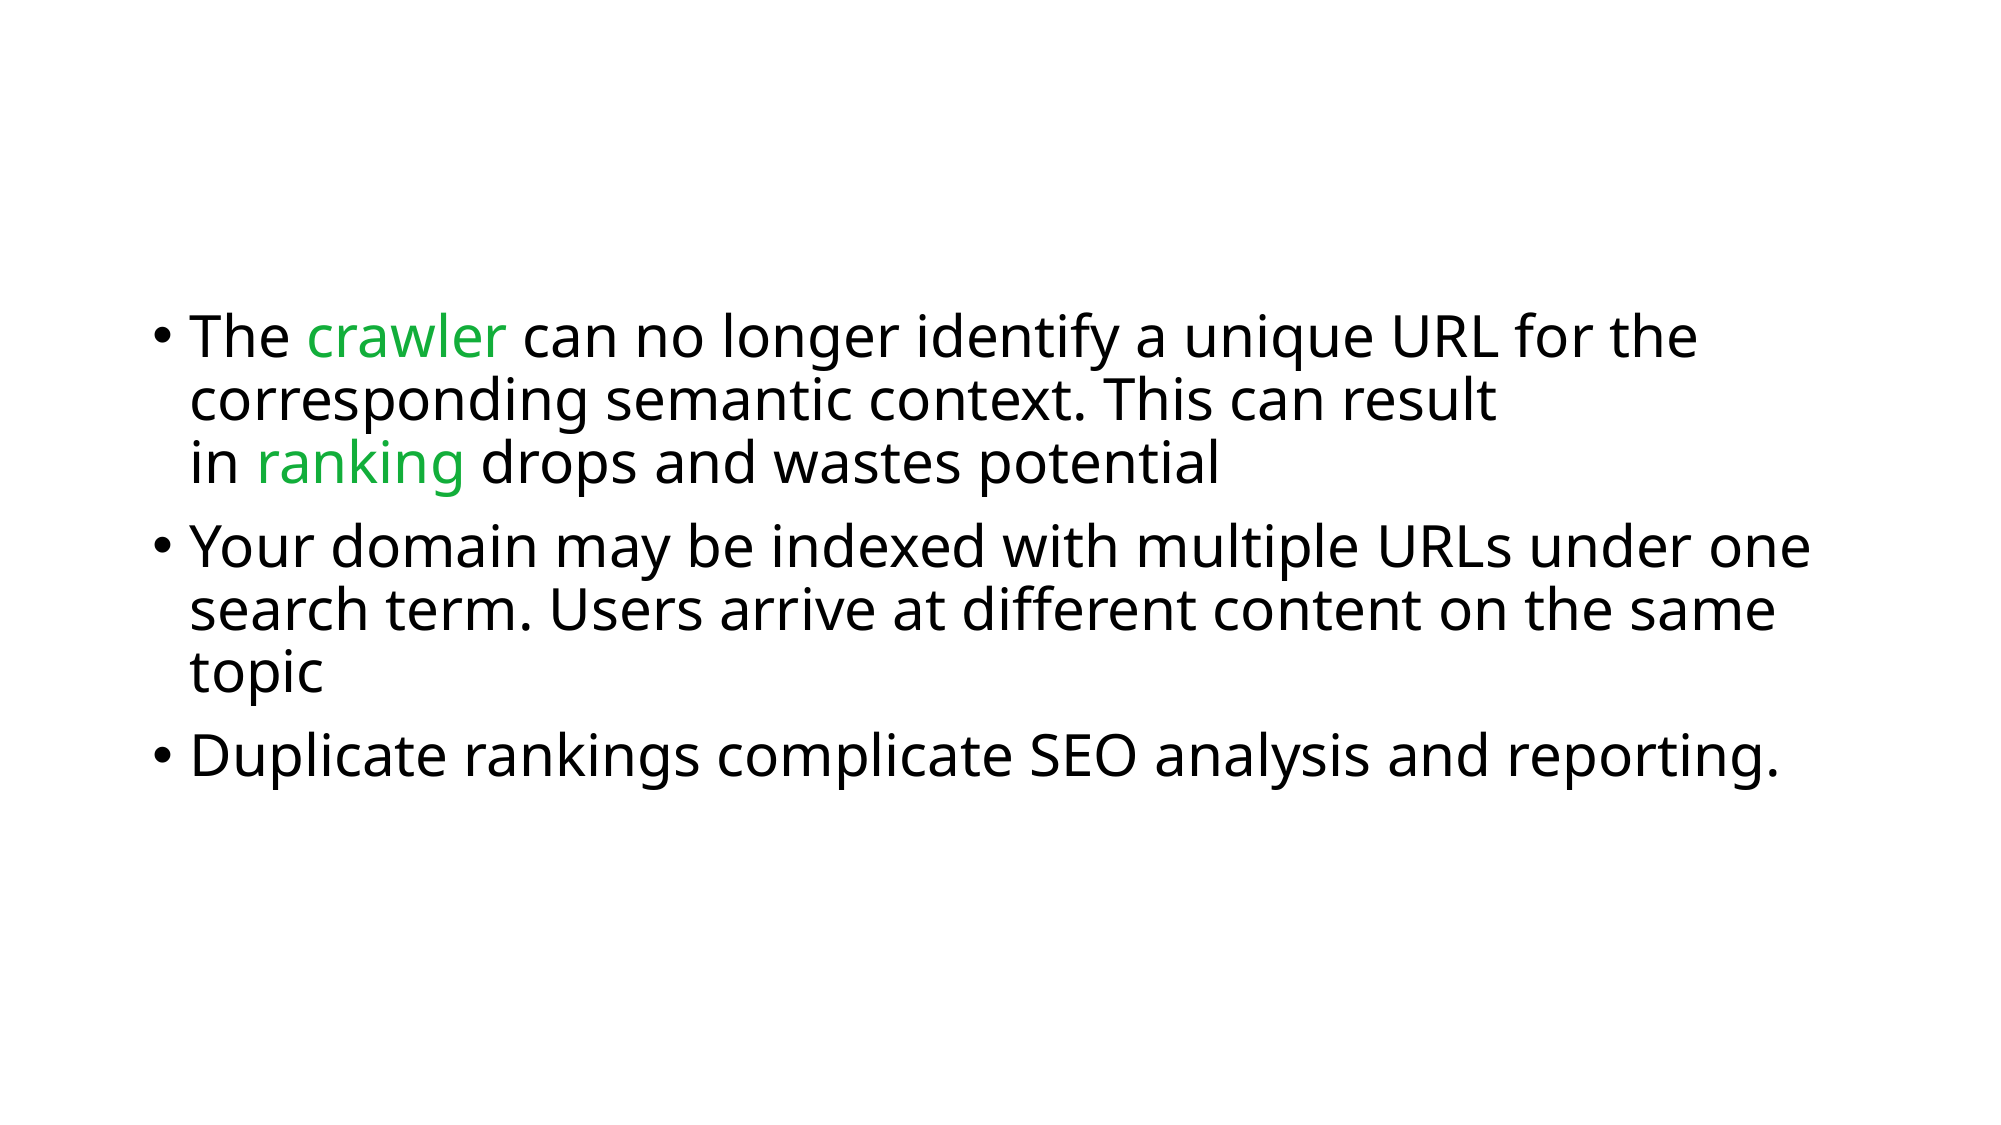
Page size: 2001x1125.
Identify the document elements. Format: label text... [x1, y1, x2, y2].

list The crawler can no longer identify a unique URL for the corresponding semantic context. This can result in ranking drops and wastes potential Your domain may be indexed with multiple URLs under one search term. Users arrive at different content on the same topic Duplicate rankings complicate SEO analysis and reporting. [137, 299, 1863, 1014]
